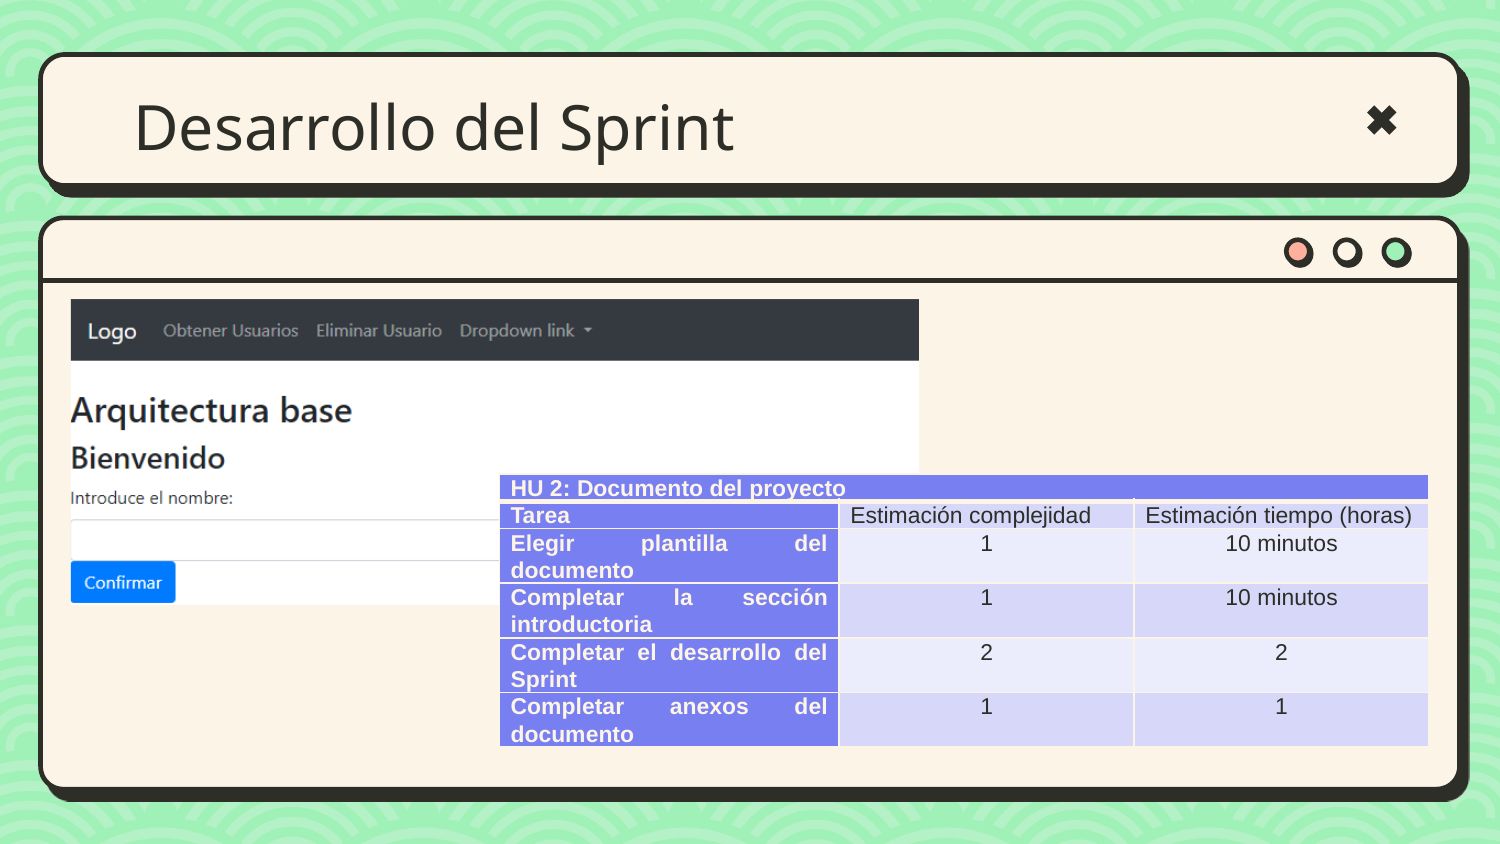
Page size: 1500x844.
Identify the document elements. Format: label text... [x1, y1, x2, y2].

picture [0, 0, 1500, 844]
table_cell 10 minutos [1135, 584, 1428, 637]
table_cell 1 [840, 693, 1133, 746]
table_cell Completar anexos del documento [500, 693, 838, 746]
table_cell 2 [1135, 639, 1428, 692]
table_header HU 2: Documento del proyecto [924, 475, 1428, 499]
table_cell 10 minutos [1135, 529, 1428, 582]
table_cell Estimación tiempo (horas) [1135, 504, 1428, 528]
table_cell Estimación complejidad [924, 504, 1133, 528]
table_cell 1 [1135, 693, 1428, 746]
table_cell 1 [924, 529, 1133, 582]
table_cell Completar la sección introductoria [500, 614, 838, 637]
title Desarrollo del Sprint [118, 72, 1382, 167]
table_cell 2 [840, 639, 1133, 692]
table_cell 1 [840, 584, 1133, 637]
table_cell Completar el desarrollo del Sprint [500, 639, 838, 692]
